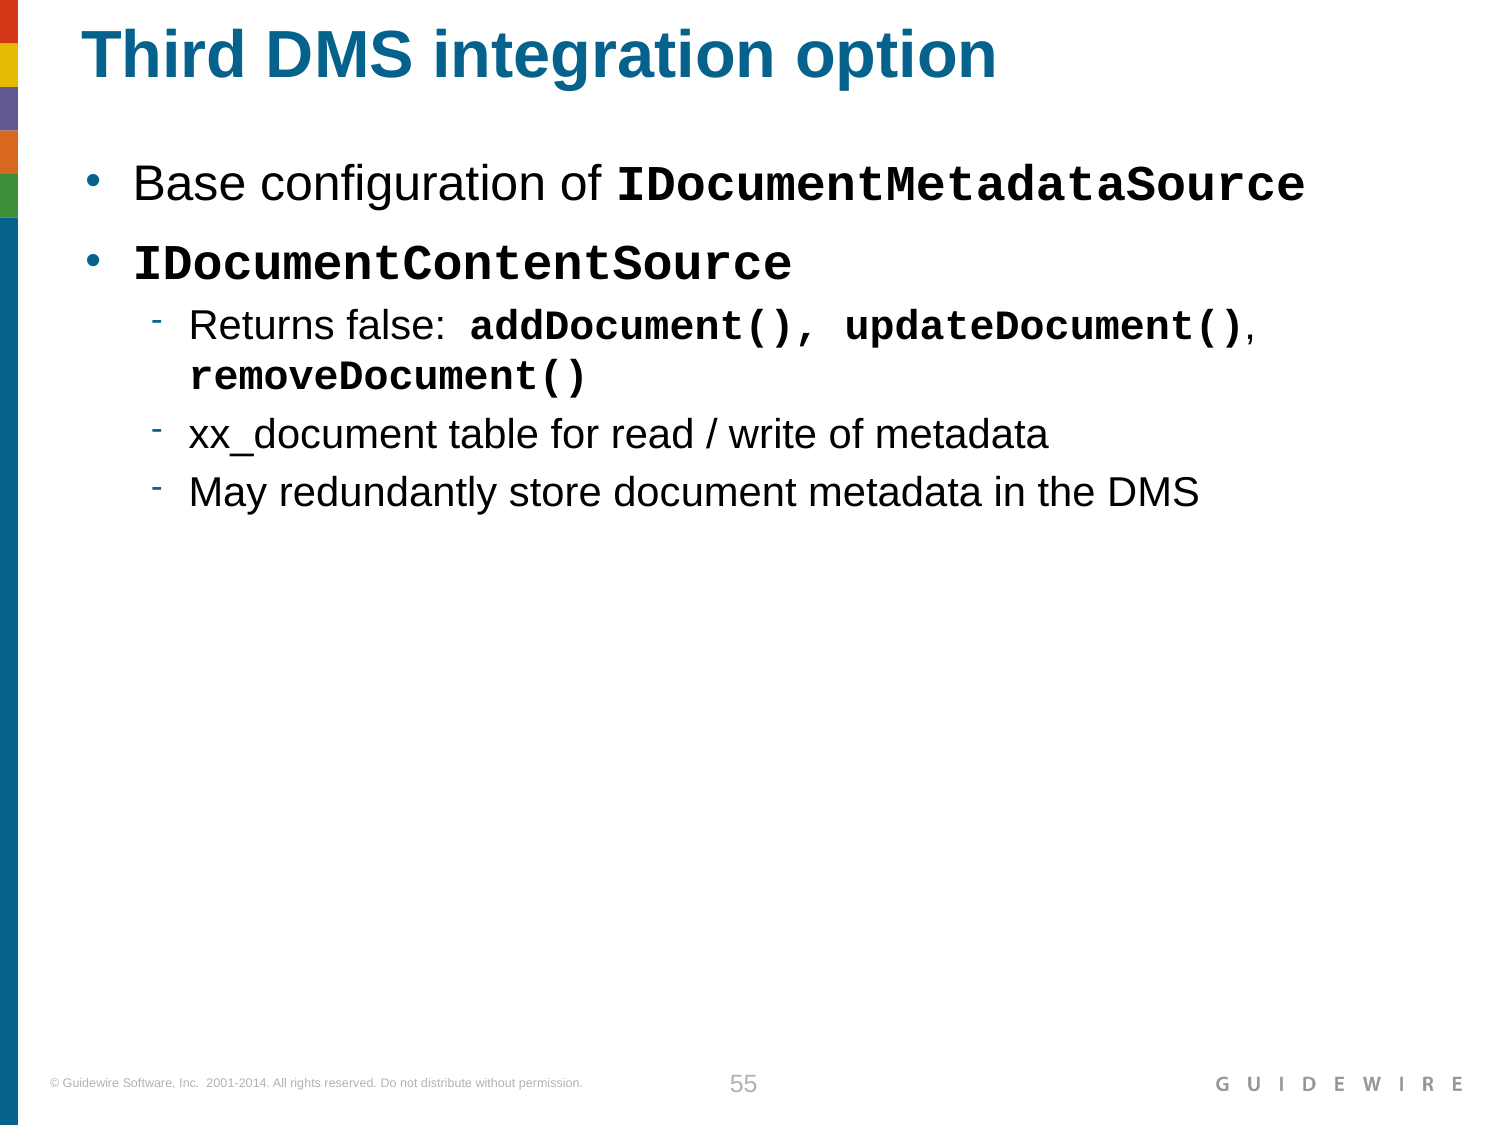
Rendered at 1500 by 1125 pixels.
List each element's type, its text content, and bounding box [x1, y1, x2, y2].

title Third DMS integration option [81, 19, 1446, 142]
list Base configuration of IDocumentMetadataSource IDocumentContentSource Returns false: addDocument(), updateDocument(), removeDocument() xx_document table for read / write of metadata May redundantly store document metadata in the DMS [85, 149, 1451, 1050]
picture [1215, 1073, 1480, 1096]
